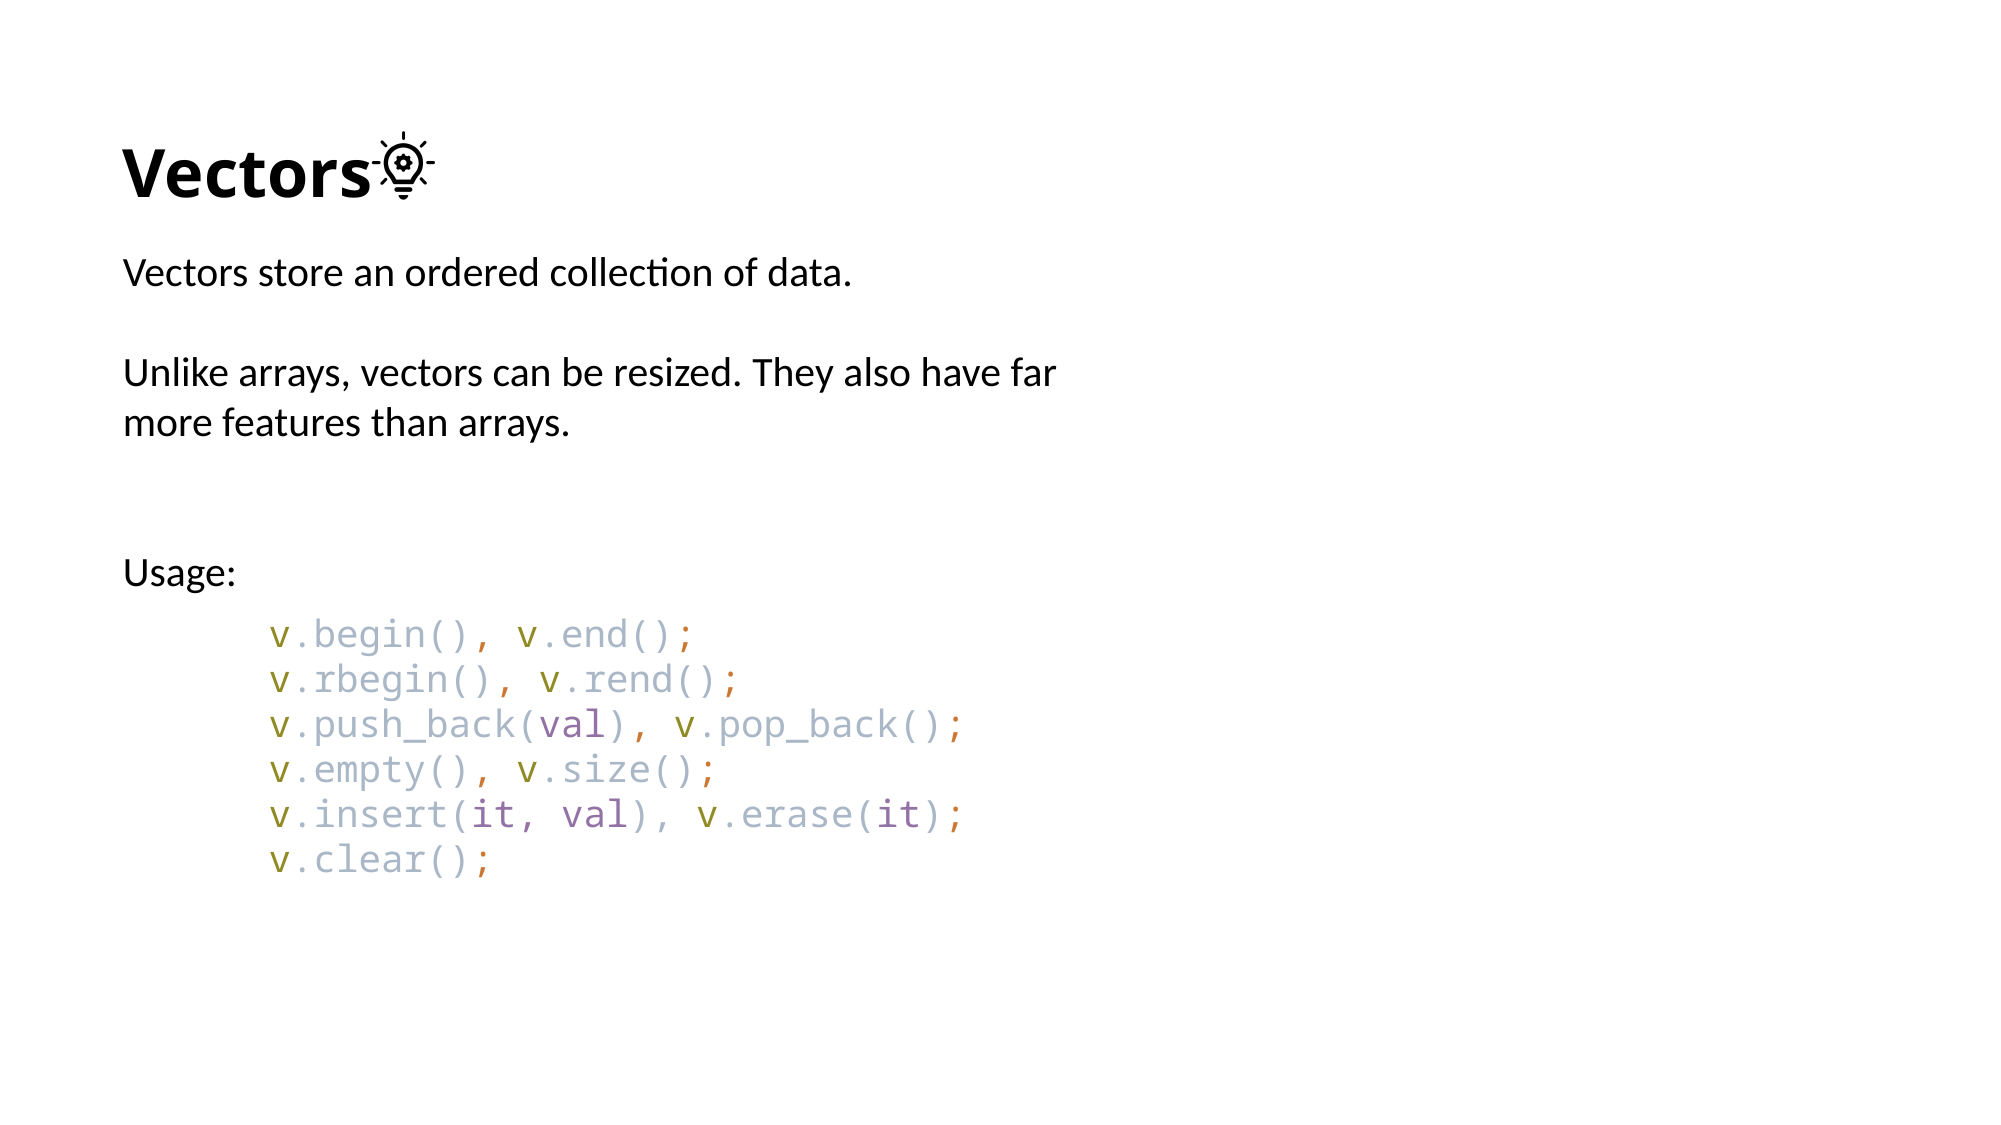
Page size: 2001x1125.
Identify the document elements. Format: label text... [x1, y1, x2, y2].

picture [366, 128, 442, 204]
text_box Vectors [108, 123, 400, 218]
text_box Vectors store an ordered collection of data. Unlike arrays, vectors can be resized. They also have far more features than arrays. Usage: [108, 237, 1139, 603]
text_box v.begin(), v.end(); v.rbegin(), v.rend(); v.push_back(val), v.pop_back(); v.empty(), v.size(); v.insert(it, val), v.erase(it); v.clear(); [253, 602, 1000, 888]
